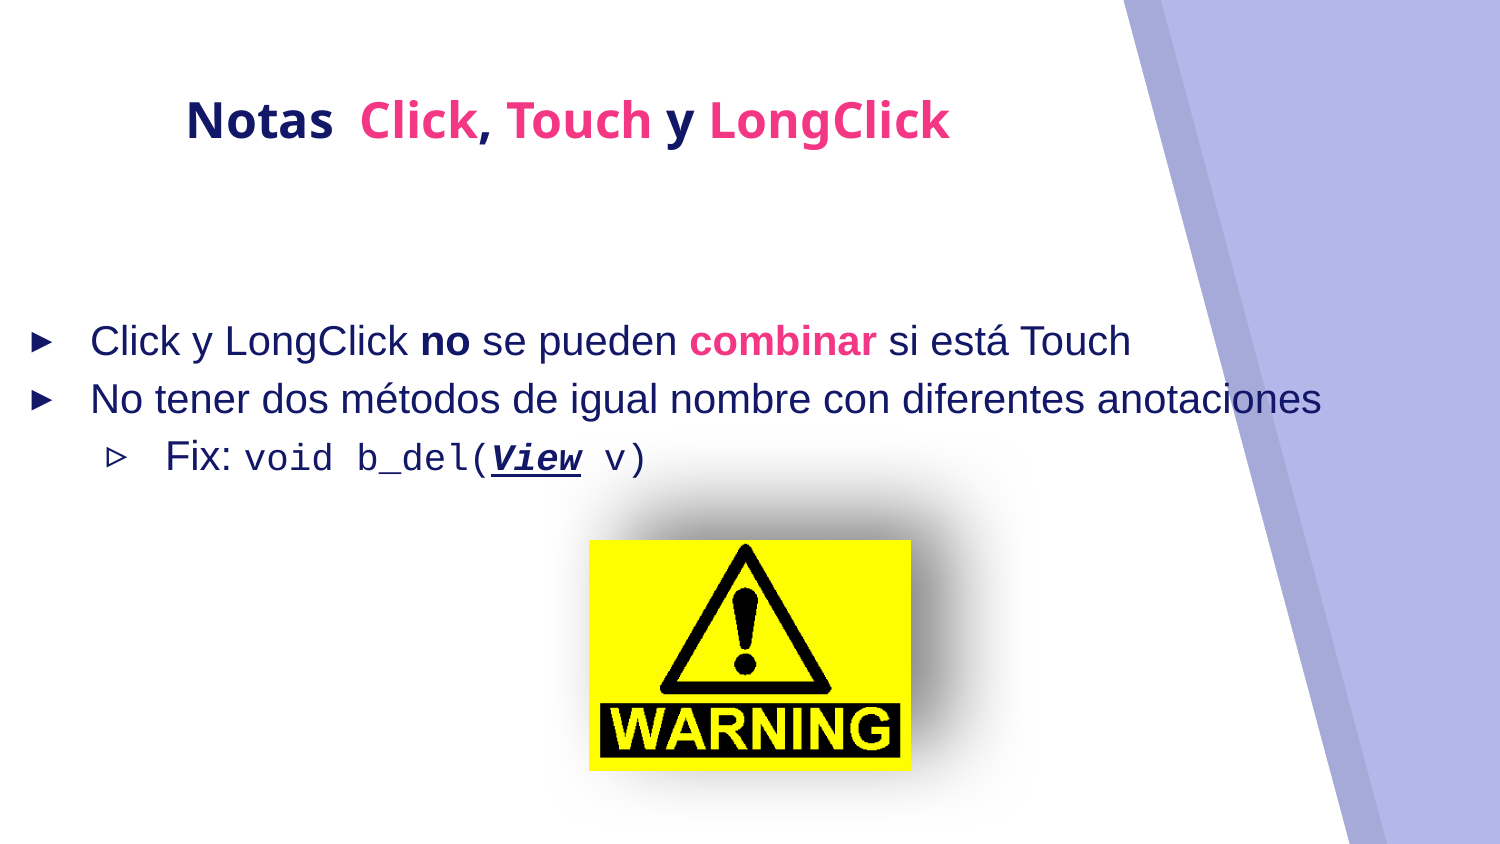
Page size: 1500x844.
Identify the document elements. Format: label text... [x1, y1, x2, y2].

picture [589, 540, 911, 771]
title Notas Click, Touch y LongClick [170, 83, 1044, 164]
list Click y LongClick no se pueden combinar si está Touch No tener dos métodos de igual nombre con diferentes anotaciones Fix: void b_del(View v) [0, 184, 1500, 760]
